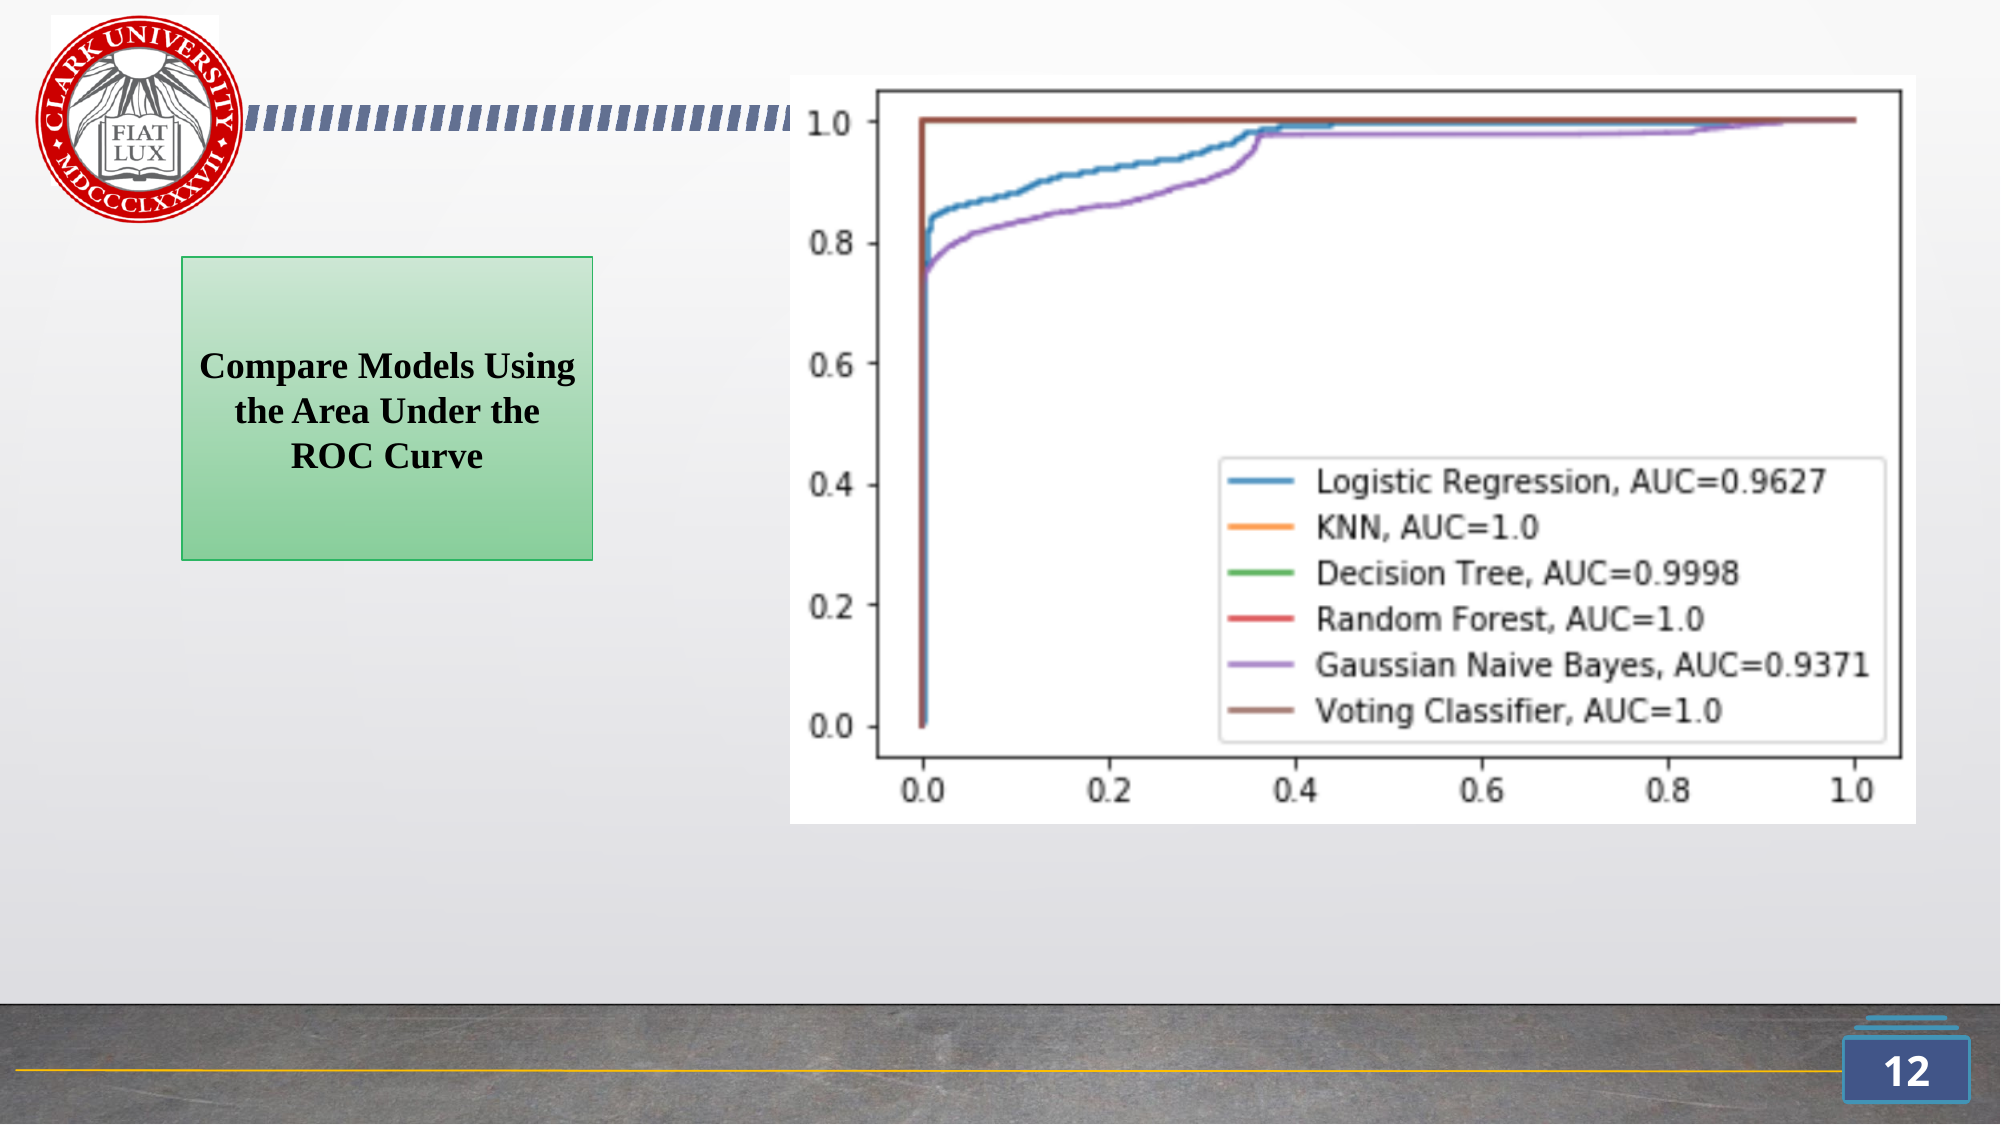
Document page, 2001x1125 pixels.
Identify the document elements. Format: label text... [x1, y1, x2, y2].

text_box [1865, 1015, 1948, 1021]
text_box Compare Models Using the Area Under the ROC Curve [181, 257, 593, 560]
text_box [1842, 1035, 1971, 1105]
text_box [1853, 1025, 1960, 1031]
picture [19, 0, 1917, 824]
text_box 12 [1844, 1039, 1968, 1100]
picture [0, 1004, 2000, 1124]
